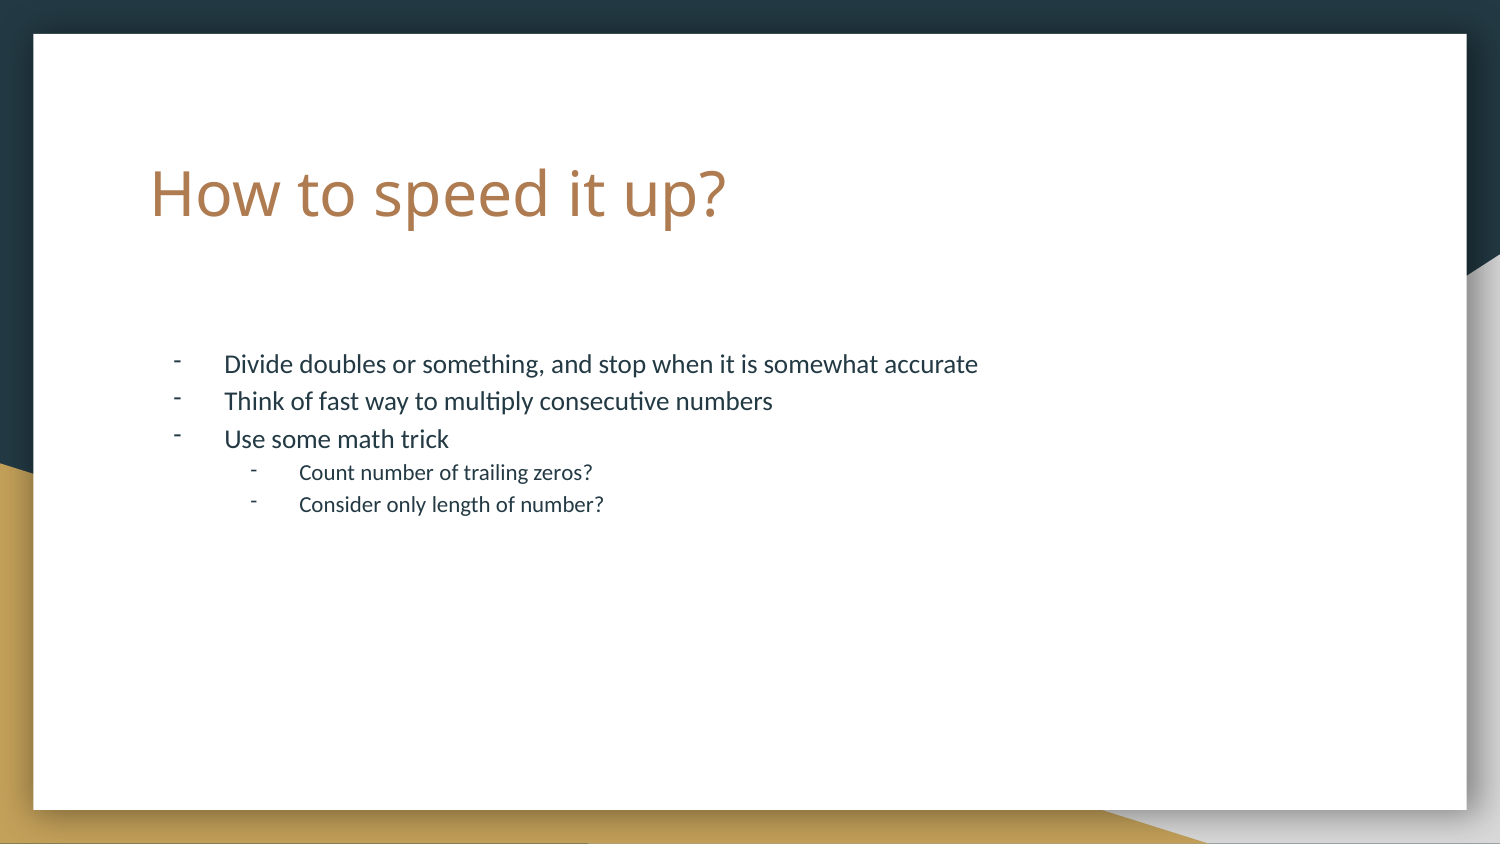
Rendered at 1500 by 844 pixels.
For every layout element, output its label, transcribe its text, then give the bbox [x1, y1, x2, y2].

title How to speed it up? [134, 138, 1366, 296]
list Divide doubles or something, and stop when it is somewhat accurate Think of fast way to multiply consecutive numbers Use some math trick Count number of trailing zeros? Consider only length of number? [134, 326, 1366, 729]
